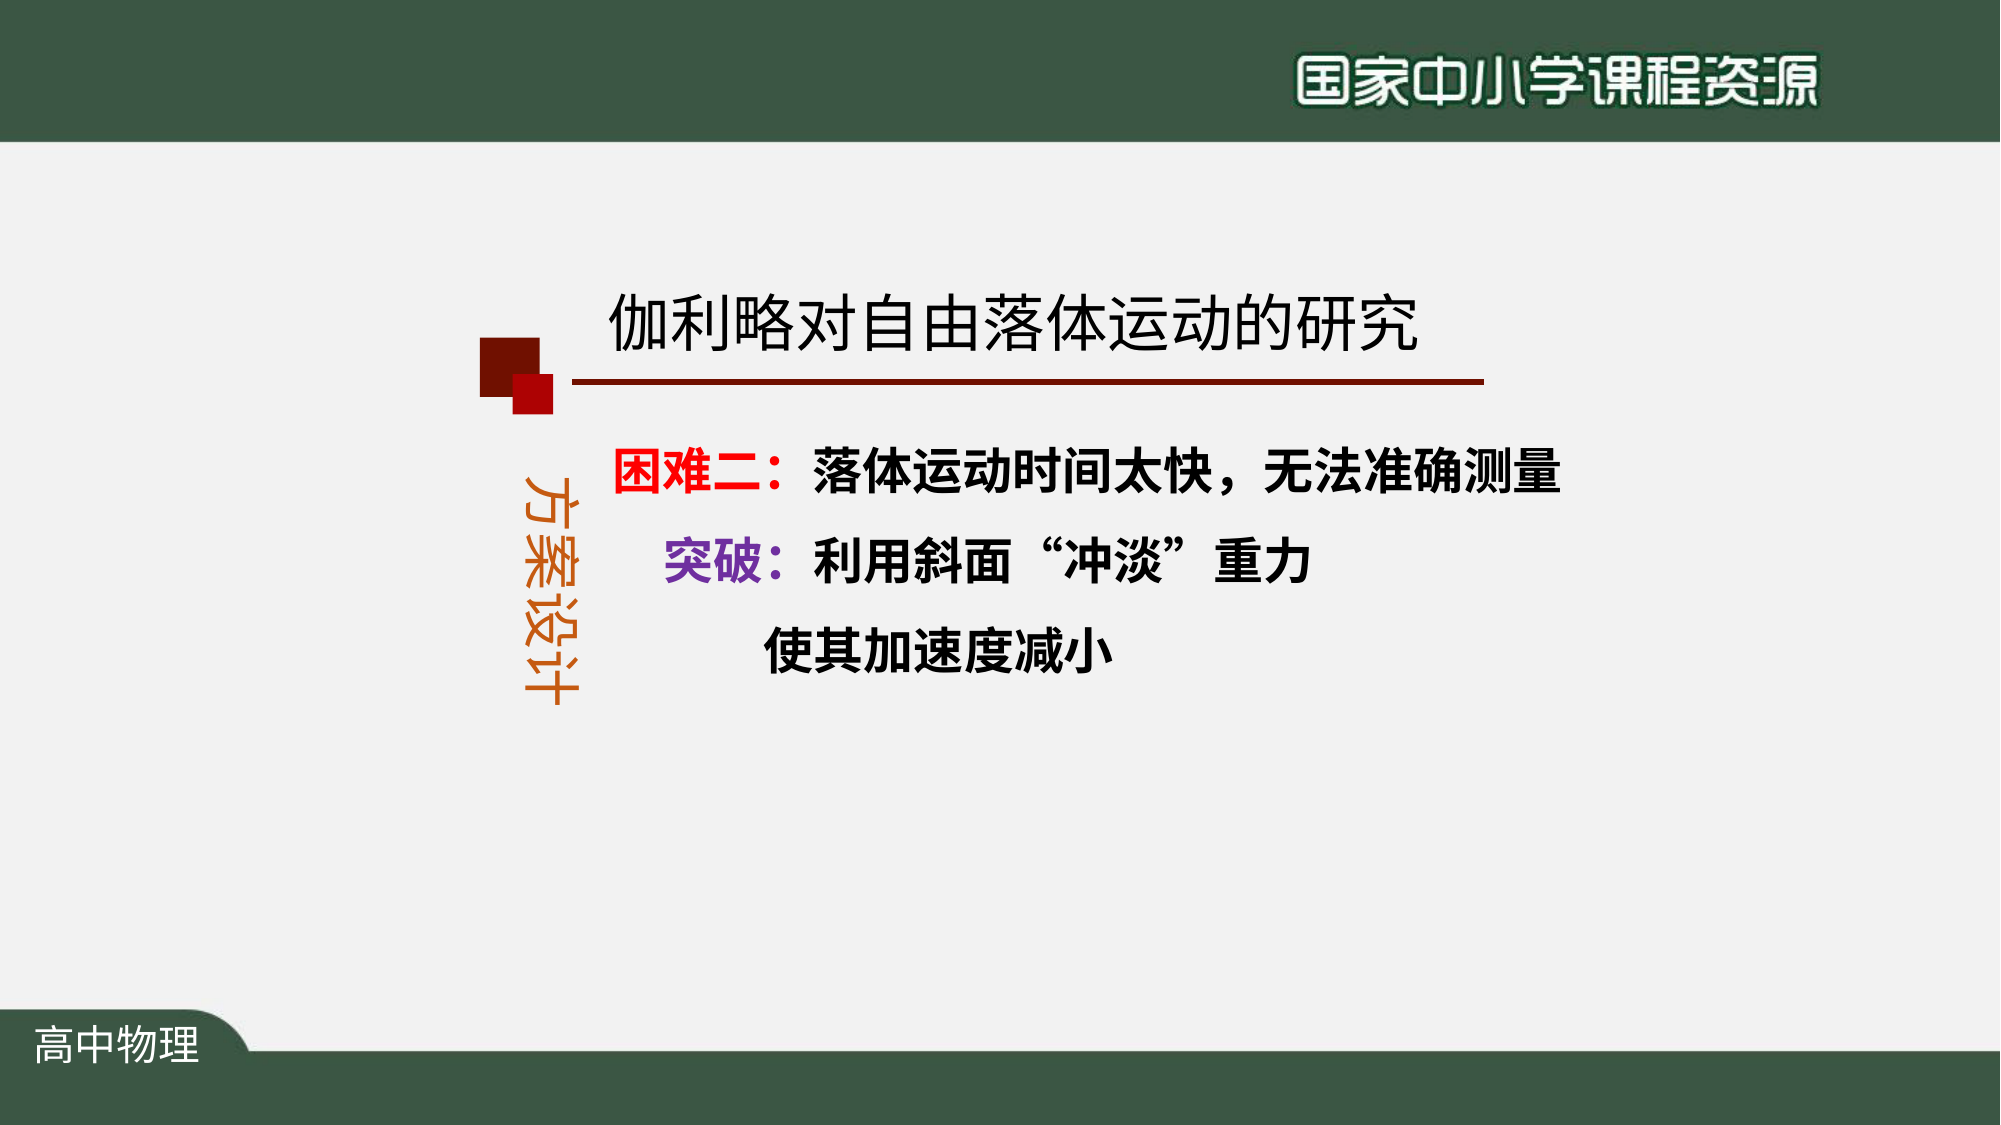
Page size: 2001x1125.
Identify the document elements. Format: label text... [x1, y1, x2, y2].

picture [0, 0, 2000, 1125]
text_box [512, 374, 554, 415]
footer 高中物理 [31, 1013, 202, 1125]
title 伽利略对自由落体运动的研究 [577, 281, 1423, 472]
list 困难二：落体运动时间太快，无法准确测量 突破：利用斜面“冲淡”重力 使其加速度减小 [433, 407, 1567, 1048]
text_box [479, 337, 540, 397]
text_box 方案设计 [501, 472, 564, 710]
